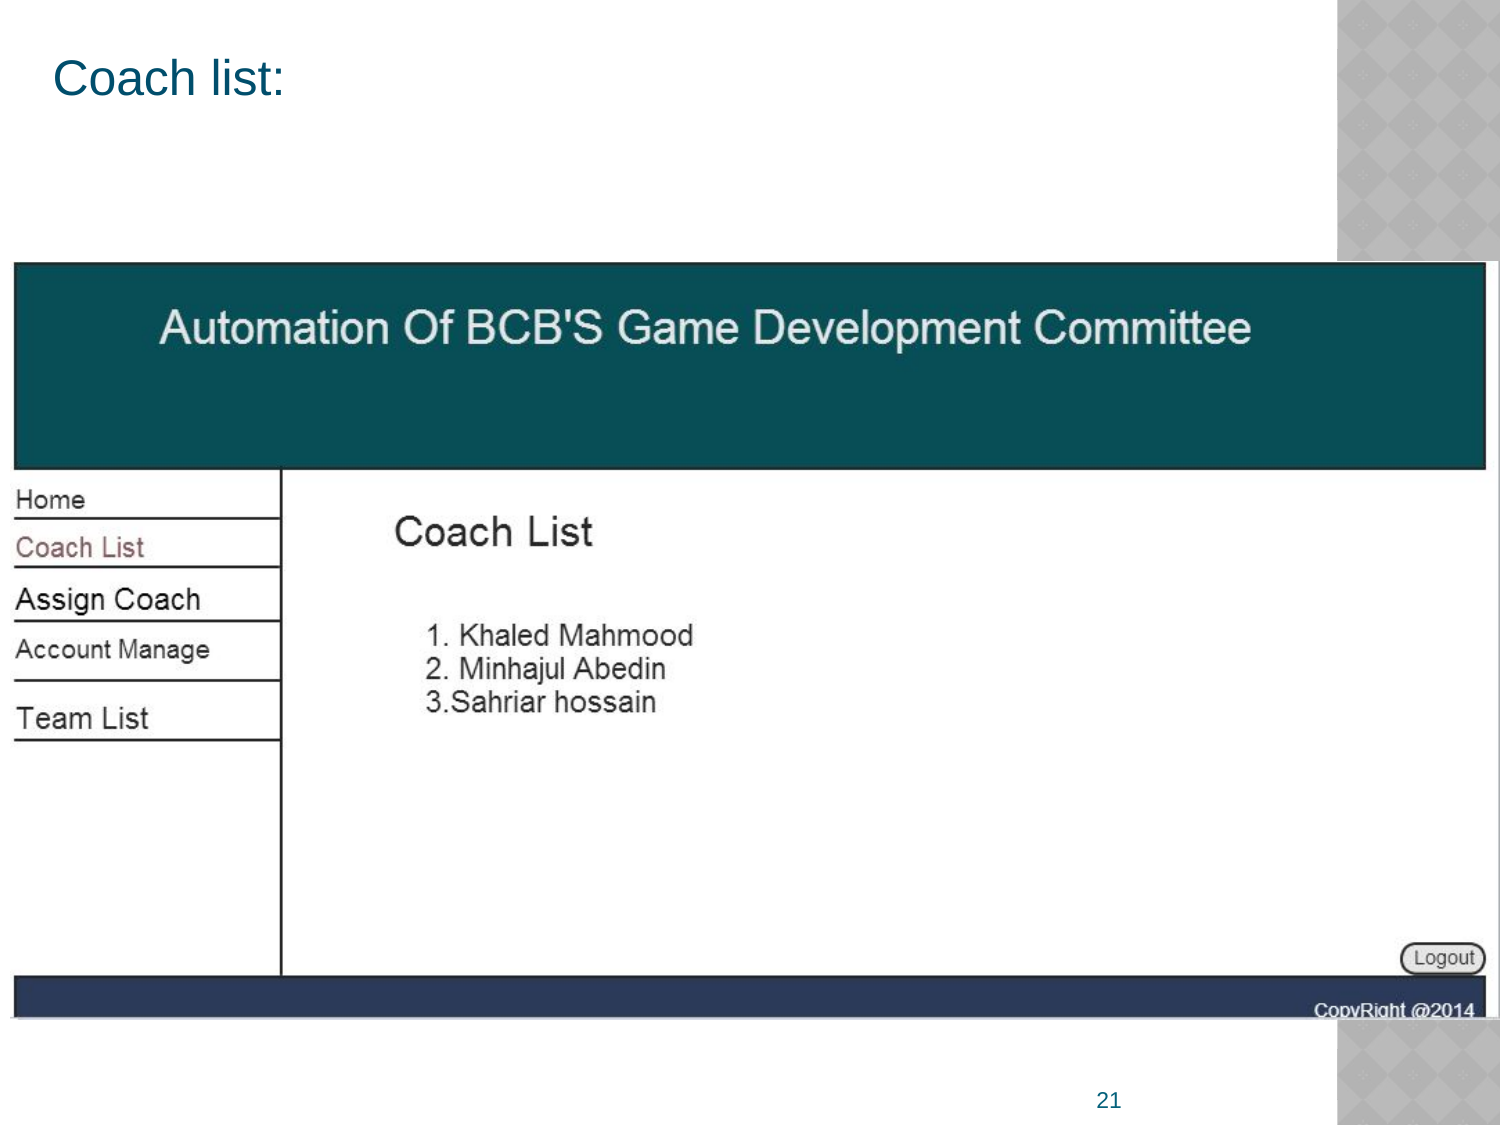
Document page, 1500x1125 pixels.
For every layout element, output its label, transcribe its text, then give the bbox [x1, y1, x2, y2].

text_box Coach list: [37, 37, 825, 113]
slide_number 21 [1025, 1075, 1122, 1113]
picture [10, 260, 1500, 1021]
